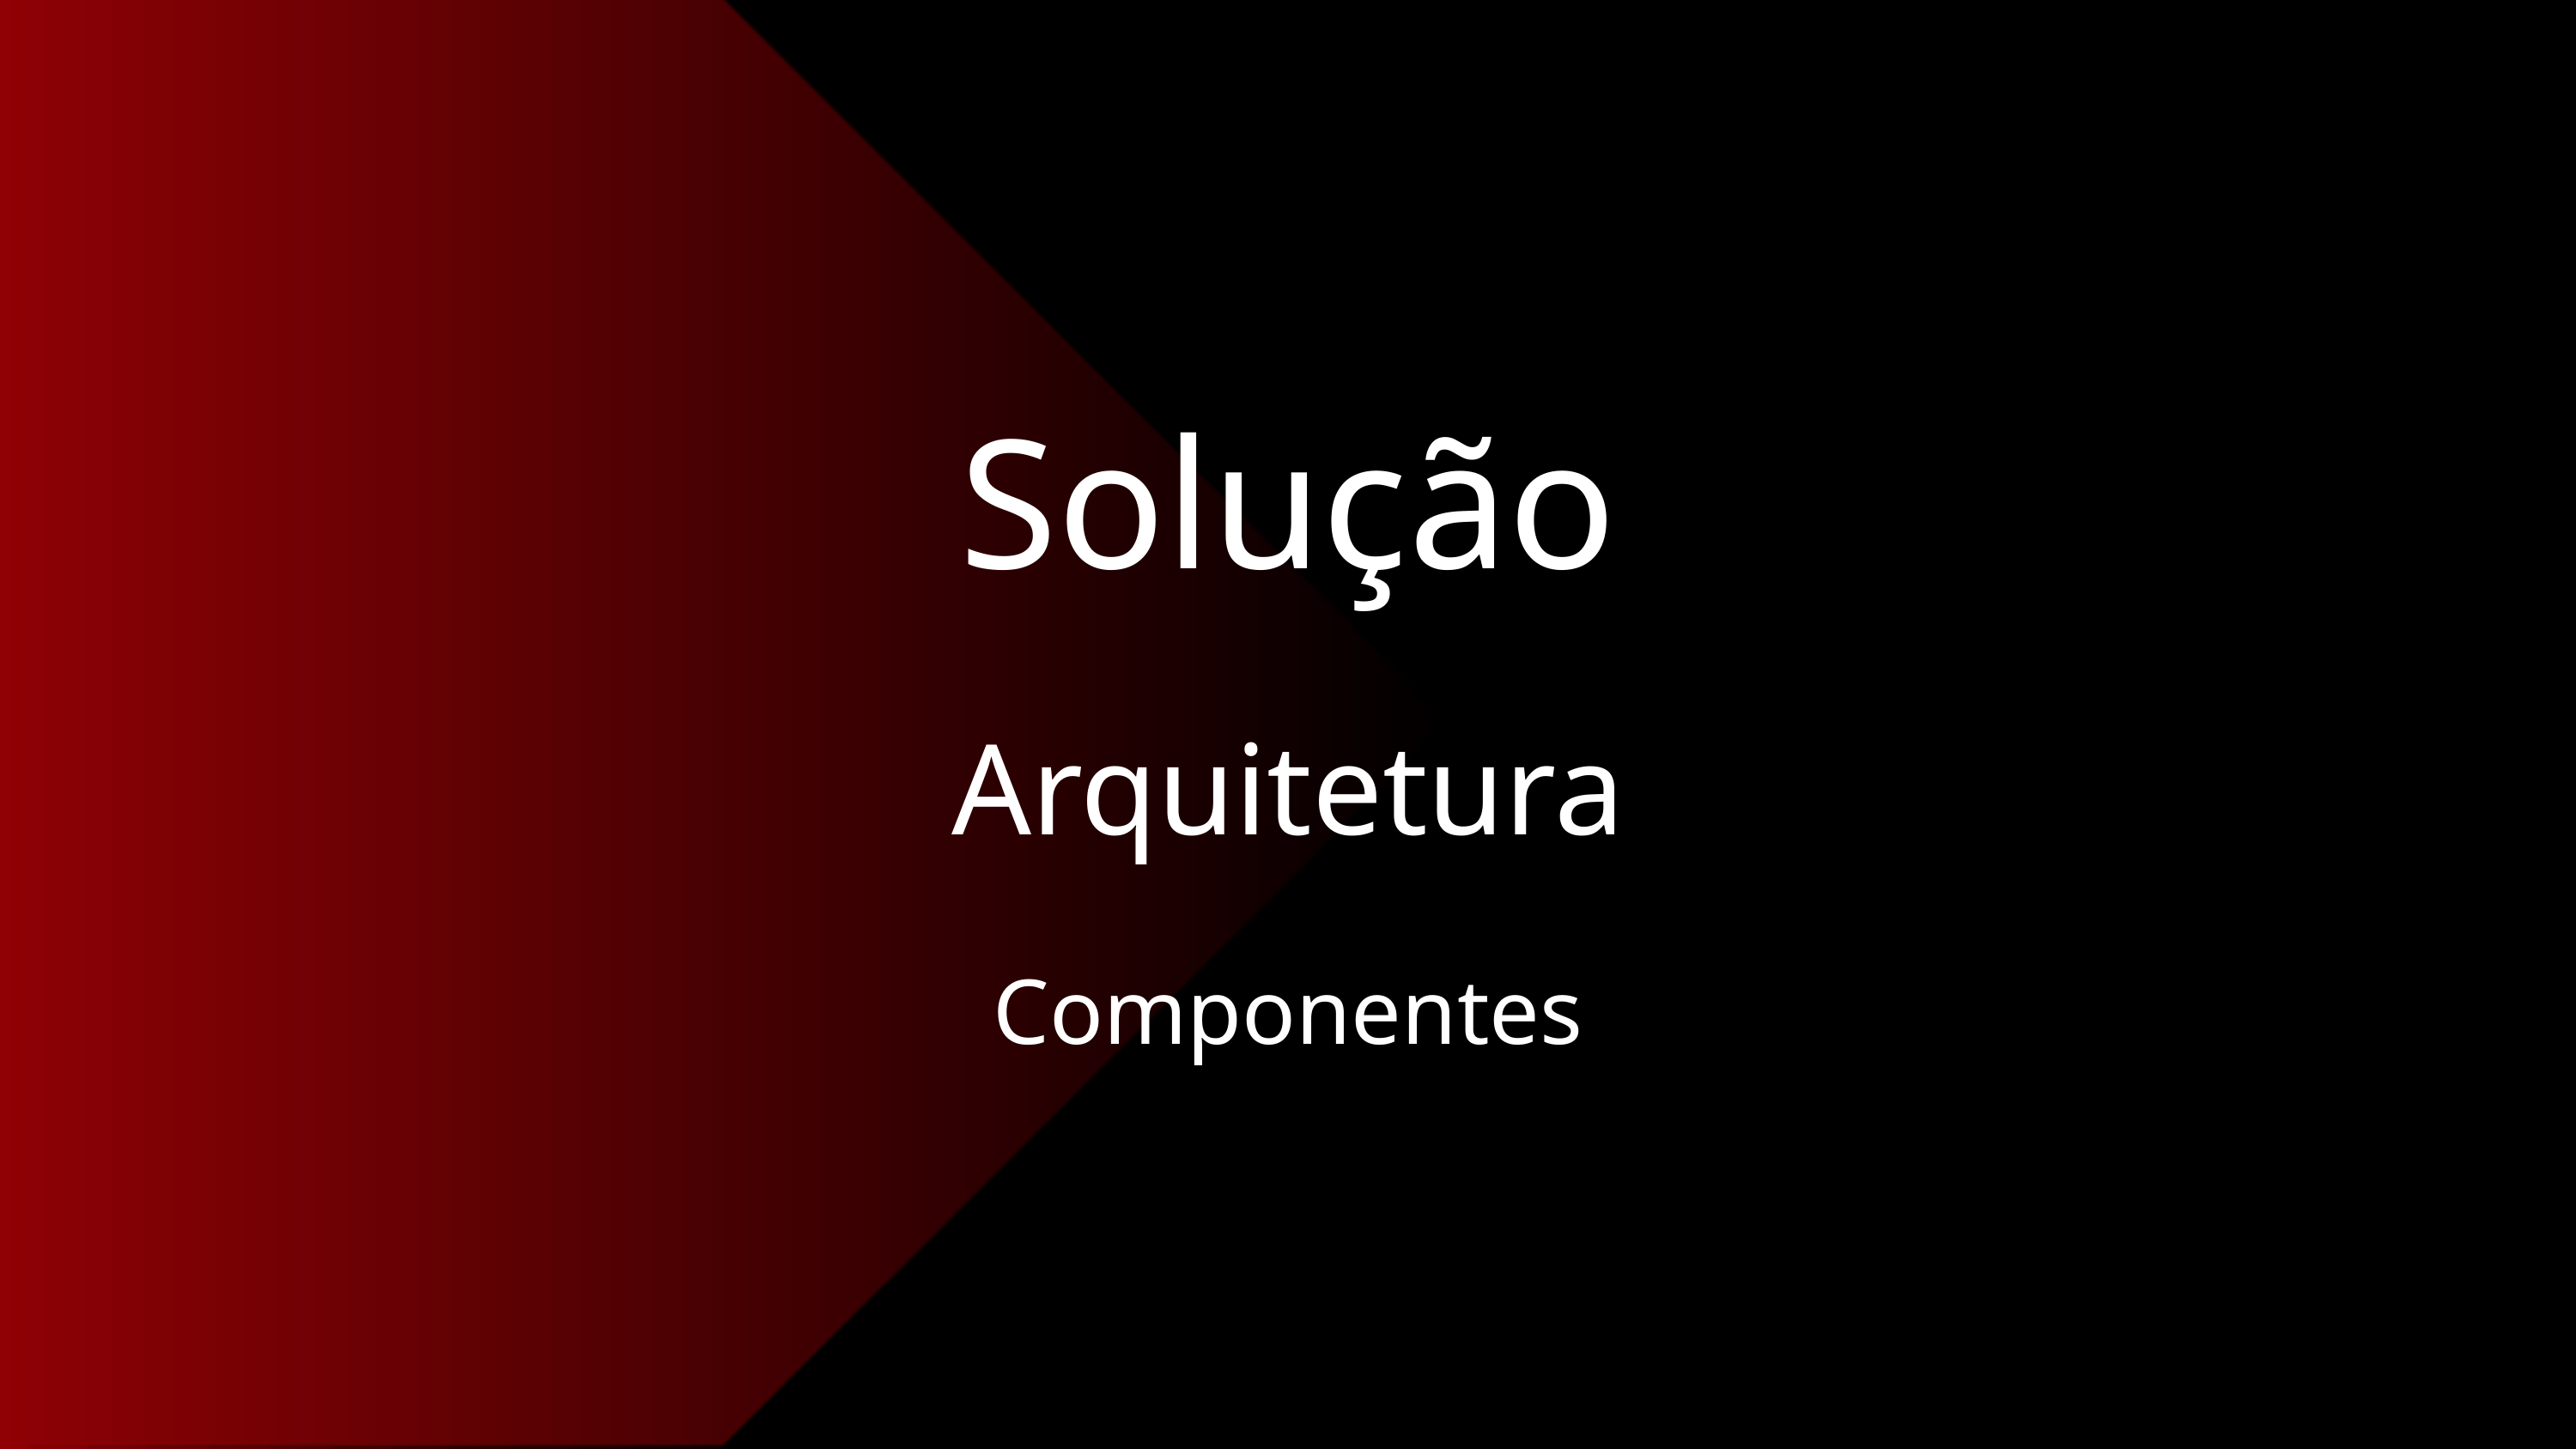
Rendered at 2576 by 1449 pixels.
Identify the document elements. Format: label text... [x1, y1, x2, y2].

text_box [0, 0, 1449, 1449]
text_box Arquitetura [917, 684, 1659, 860]
text_box Componentes [678, 937, 1898, 1063]
text_box Solução [819, 390, 1757, 605]
